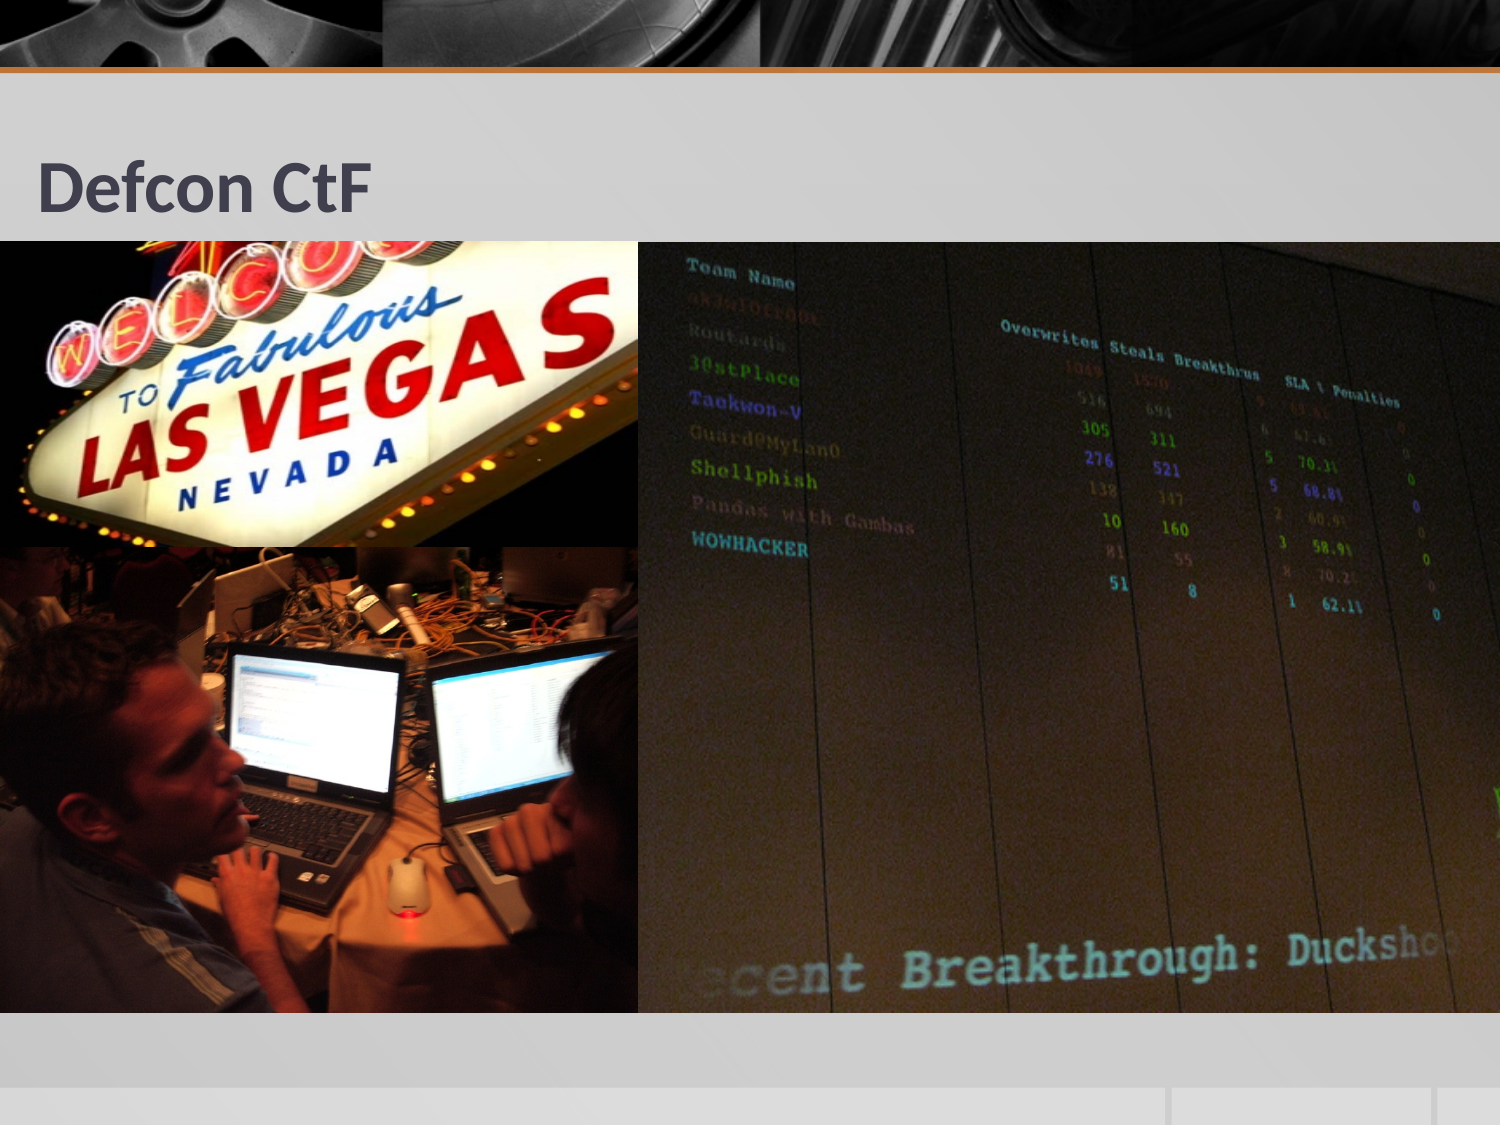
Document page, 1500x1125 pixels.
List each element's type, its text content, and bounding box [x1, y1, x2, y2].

picture [0, 0, 1500, 67]
title Defcon CtF [37, 107, 1469, 241]
picture [0, 241, 1500, 1013]
